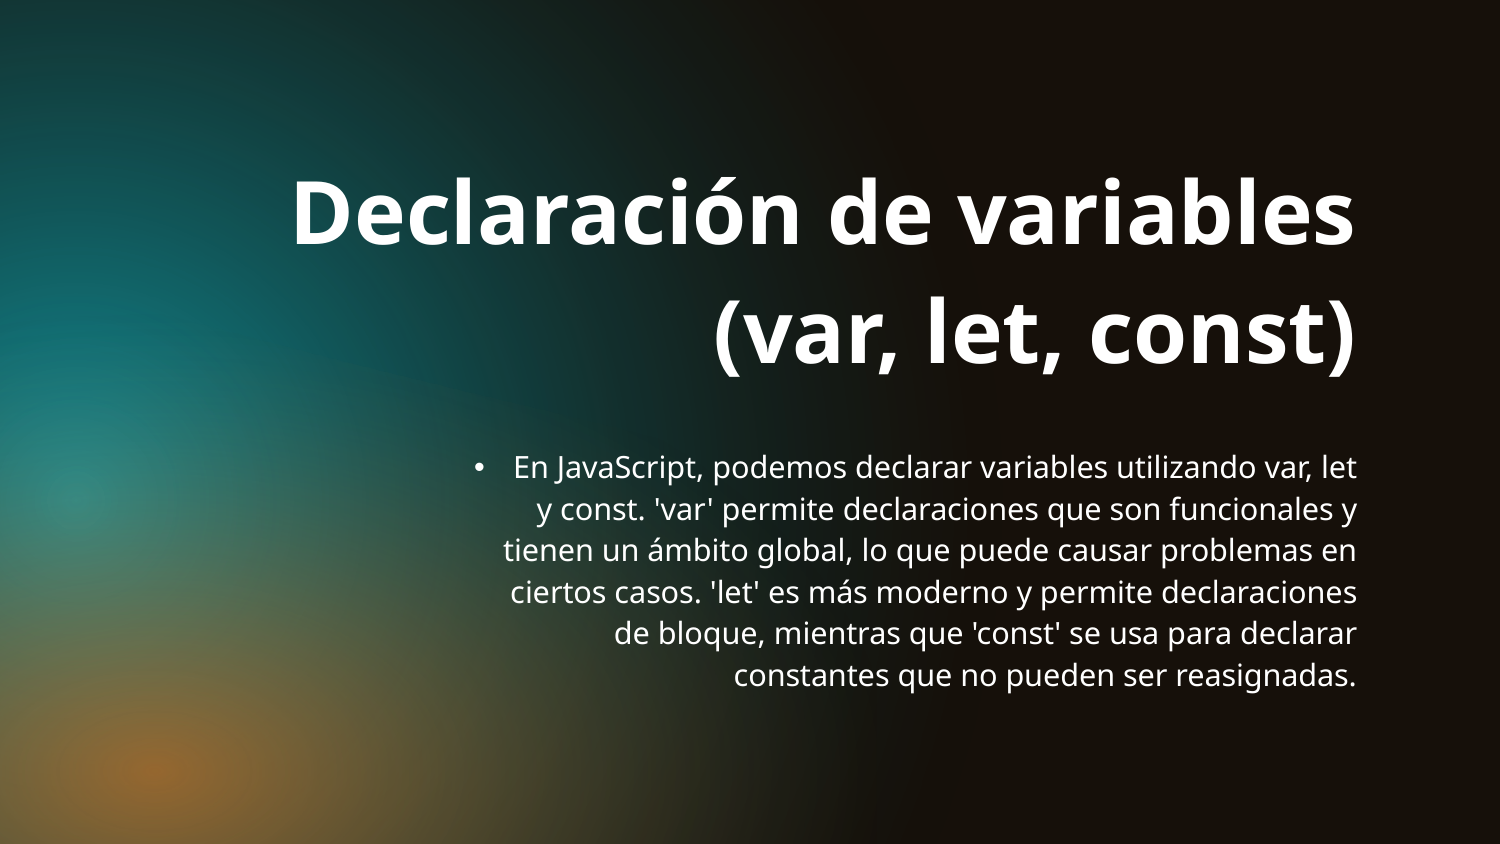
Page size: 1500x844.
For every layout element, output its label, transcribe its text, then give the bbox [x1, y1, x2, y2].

title Declaración de variables (var, let, const) [237, 101, 1372, 405]
subtitle En JavaScript, podemos declarar variables utilizando var, let y const. 'var' permite declaraciones que son funcionales y tienen un ámbito global, lo que puede causar problemas en ciertos casos. 'let' es más moderno y permite declaraciones de bloque, mientras que 'const' se usa para declarar constantes que no pueden ser reasignadas. [442, 431, 1372, 743]
picture [0, 0, 1065, 844]
